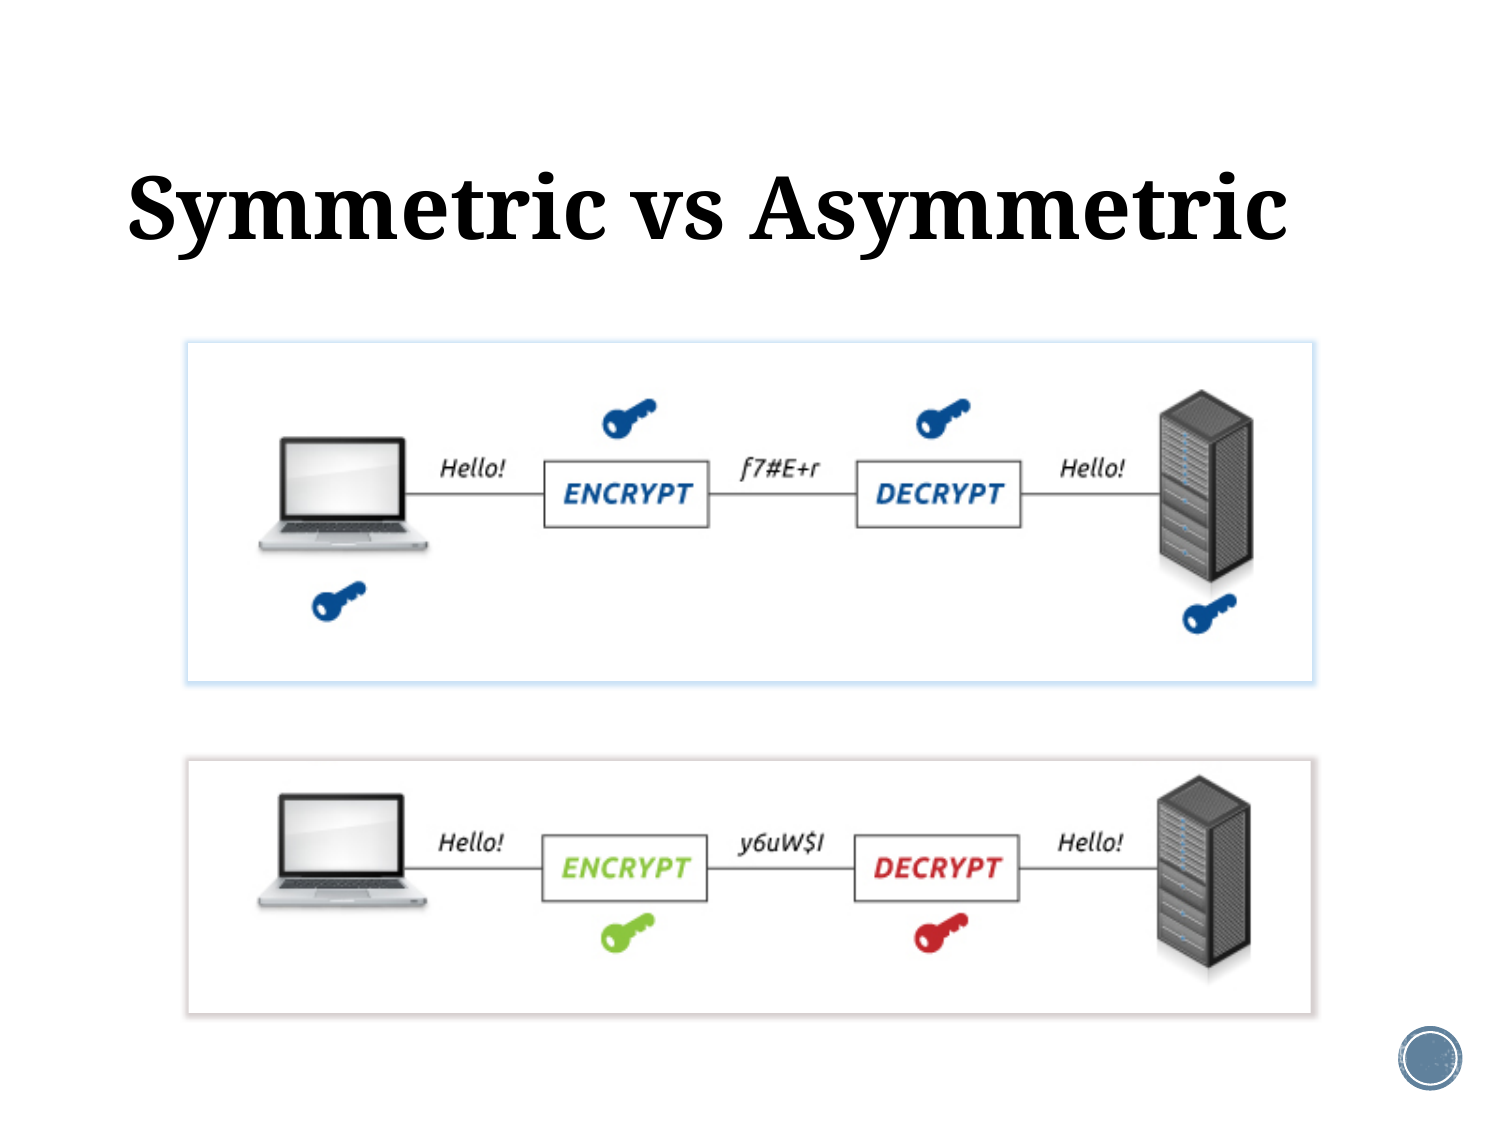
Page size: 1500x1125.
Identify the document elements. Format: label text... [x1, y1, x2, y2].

picture [188, 343, 1312, 681]
title Symmetric vs Asymmetric [112, 79, 1388, 344]
picture [188, 761, 1311, 1013]
